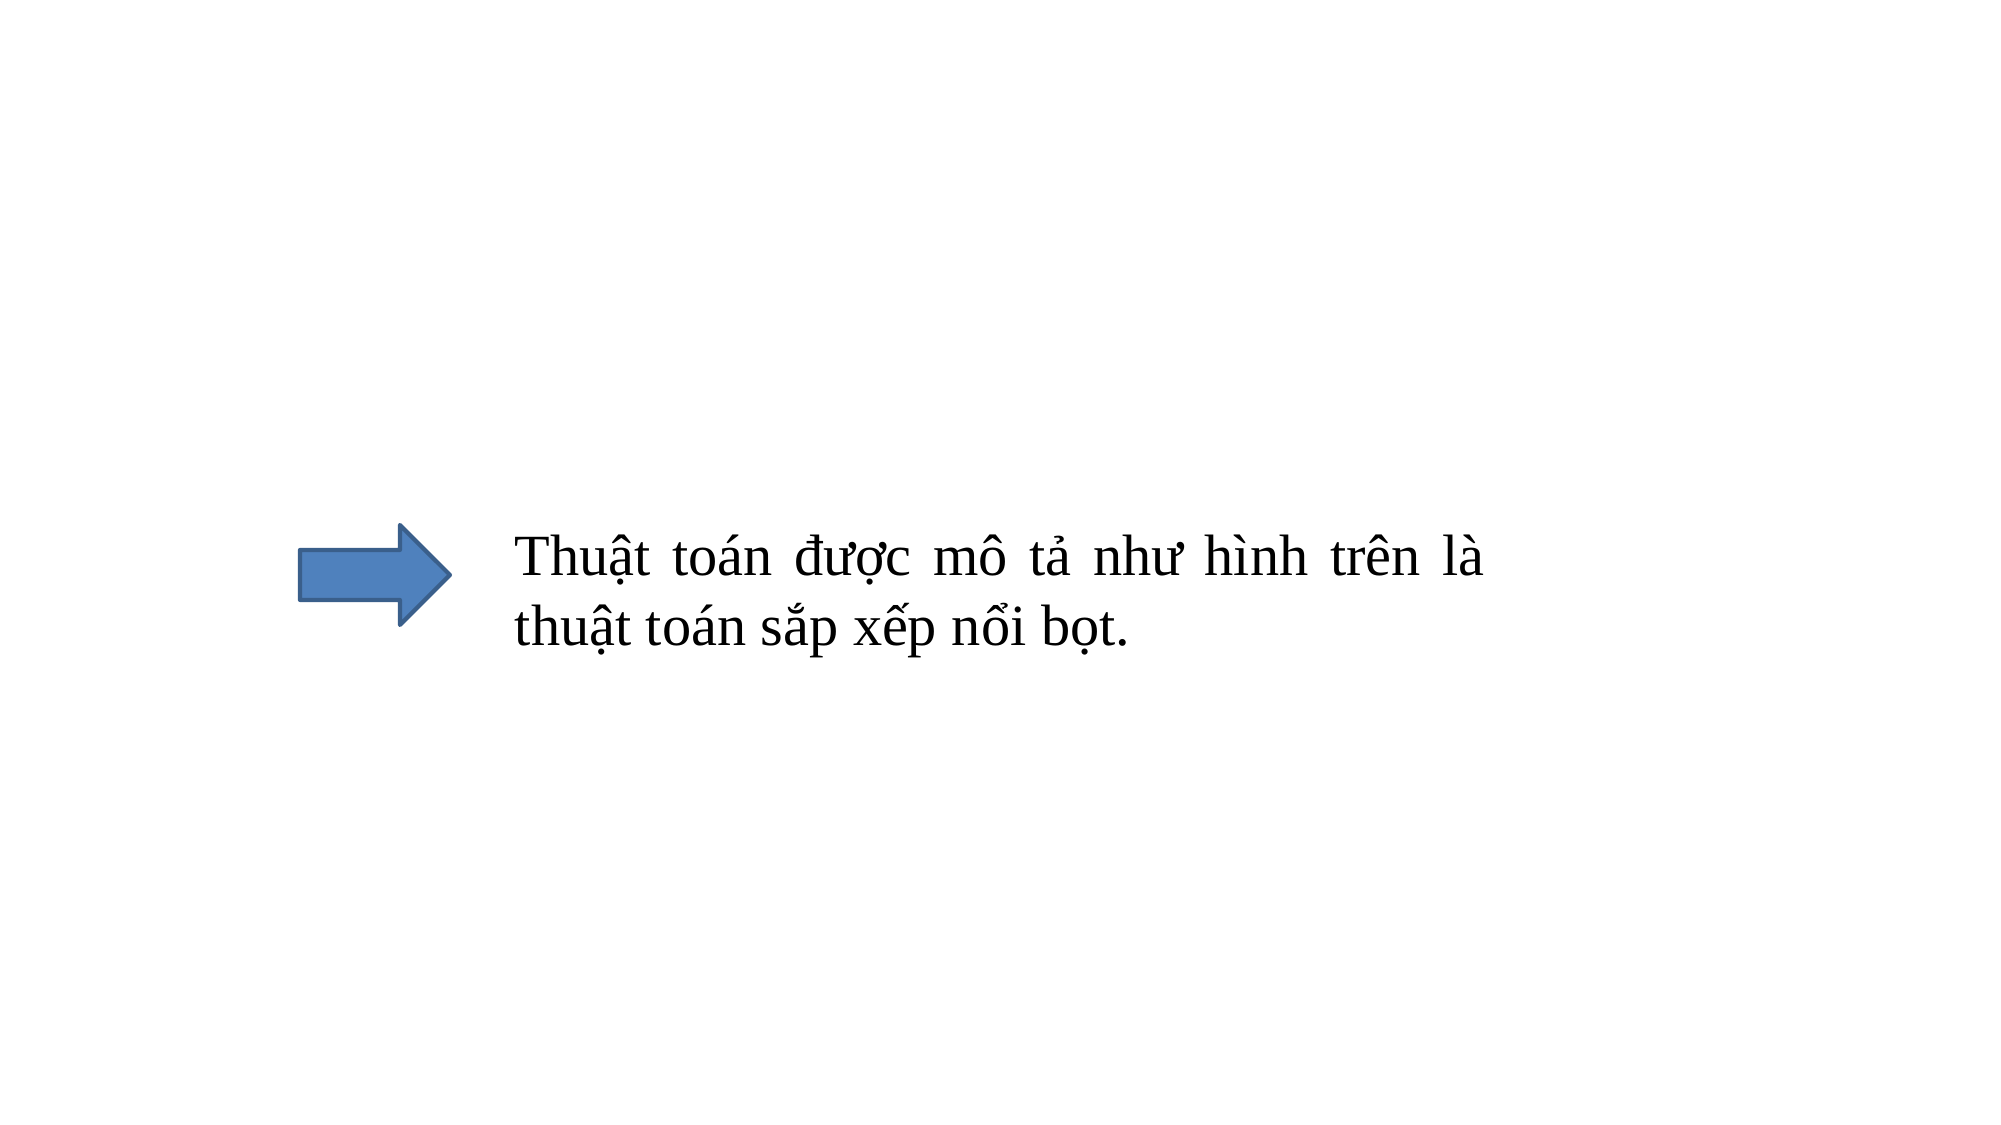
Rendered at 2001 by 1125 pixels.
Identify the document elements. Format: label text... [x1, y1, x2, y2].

text_box Thuật toán được mô tả như hình trên là thuật toán sắp xếp nổi bọt. [500, 509, 1500, 665]
text_box [297, 523, 453, 627]
